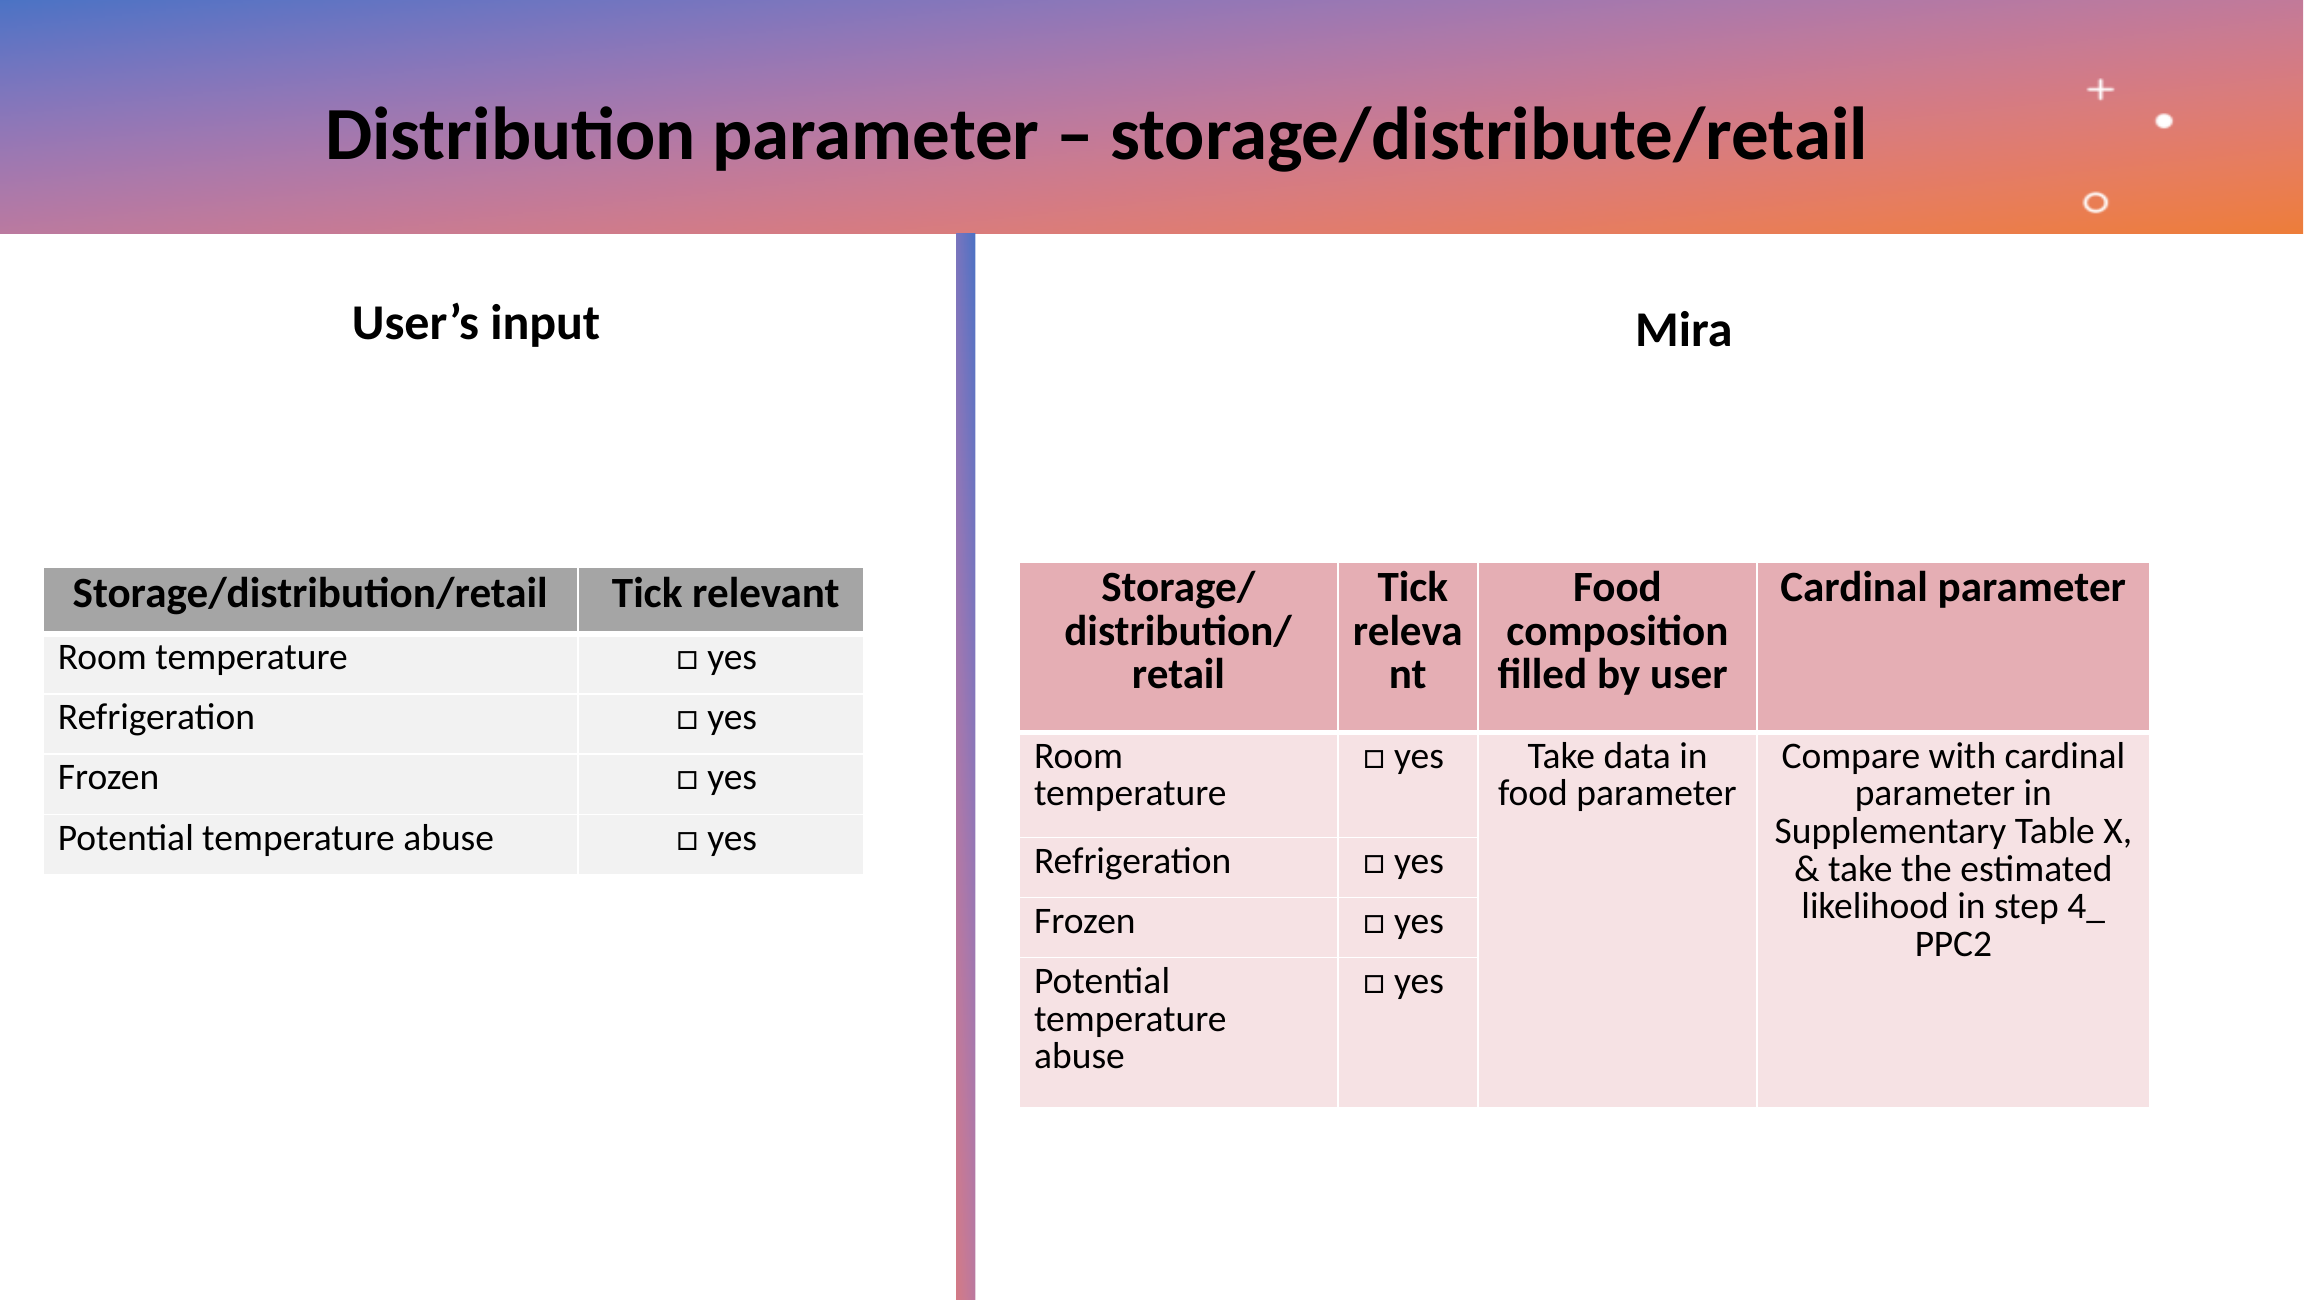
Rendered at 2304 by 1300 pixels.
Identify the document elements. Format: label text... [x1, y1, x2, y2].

table_header Tick relevant [579, 568, 863, 631]
table_cell Potential temperature abuse [1020, 958, 1337, 1107]
table_cell □ yes [1339, 958, 1477, 1107]
table_cell □ yes [1339, 838, 1477, 897]
table_header Cardinal parameter [1758, 563, 2149, 730]
table_cell □ yes [579, 755, 863, 814]
text_box User’s input [316, 289, 637, 359]
table_cell □ yes [1339, 898, 1477, 957]
table_cell Frozen [1020, 898, 1337, 957]
table_cell □ yes [579, 695, 863, 753]
table_cell □ yes [1339, 735, 1477, 837]
table_cell Refrigeration [44, 695, 577, 753]
table_cell Compare with cardinal parameter in Supplementary Table X, & take the estimated likelihood in step 4_ PPC2 [1758, 735, 2149, 1107]
table_header Tick relevant [1339, 563, 1477, 730]
table_header Storage/distribution/retail [44, 568, 577, 631]
table_cell Frozen [44, 755, 577, 814]
table_cell Room temperature [1020, 735, 1337, 837]
table_cell Refrigeration [1020, 838, 1337, 897]
table_cell Take data in food parameter [1479, 735, 1756, 1107]
table_cell □ yes [579, 815, 863, 874]
table_cell □ yes [579, 637, 863, 693]
table_header Storage/distribution/retail [1020, 563, 1337, 730]
table_header Food composition filled by user [1479, 563, 1756, 730]
table_cell Room temperature [44, 637, 577, 693]
text_box Mira [1492, 295, 1876, 365]
table_cell Potential temperature abuse [44, 815, 577, 874]
picture [0, 0, 2304, 1300]
